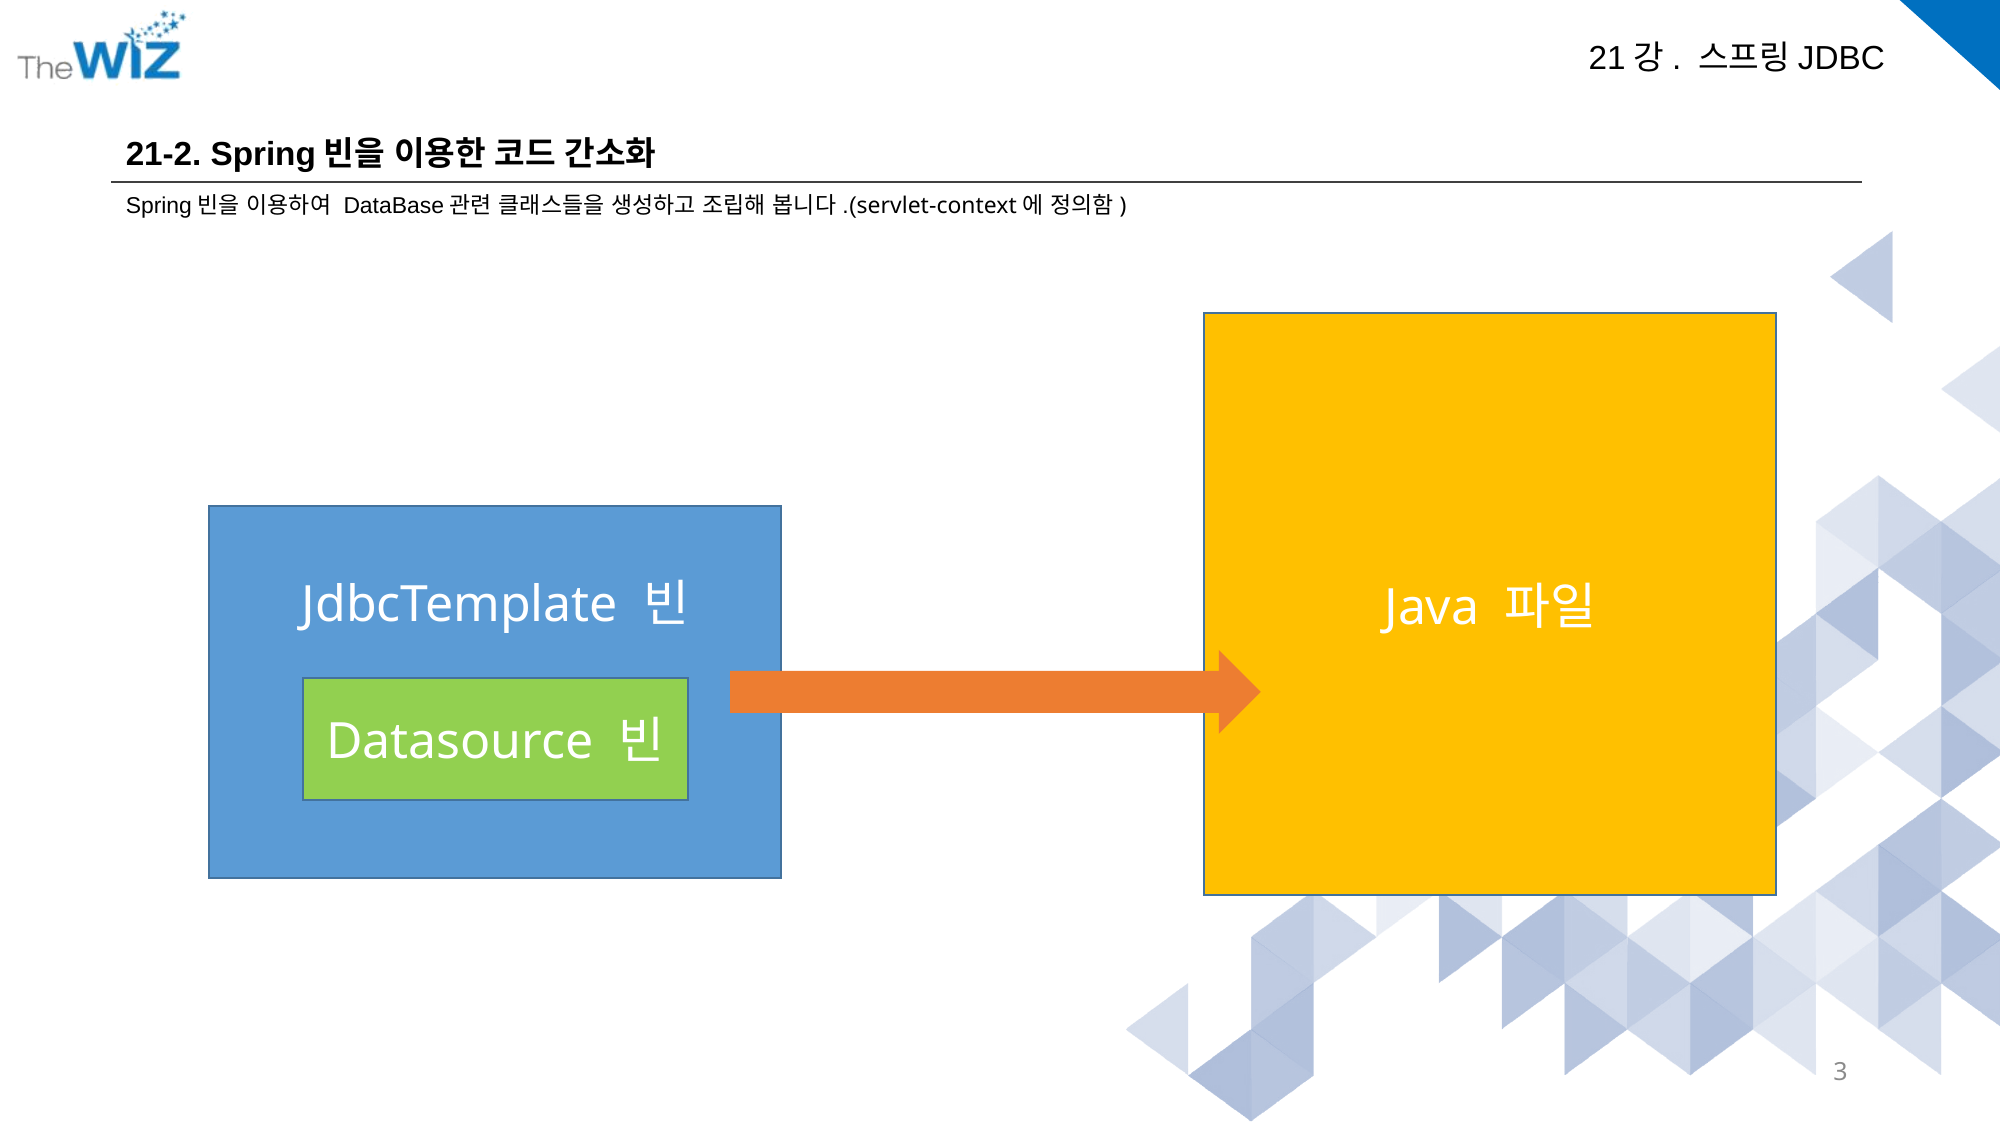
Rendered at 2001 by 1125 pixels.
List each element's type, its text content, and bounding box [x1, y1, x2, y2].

text_box JdbcTemplate 빈 [208, 505, 782, 879]
picture [0, 0, 215, 90]
slide_number 3 [1412, 1042, 1863, 1103]
text_box 21-2. Spring빈을 이용한 코드 간소화 [111, 124, 1863, 180]
text_box Datasource 빈 [302, 677, 689, 801]
text_box Spring빈을 이용하여 DataBase관련 클래스들을 생성하고 조립해 봅니다.(servlet-context에 정의함) [111, 183, 1863, 226]
text_box Java 파일 [1203, 312, 1777, 896]
text_box [729, 647, 1263, 737]
